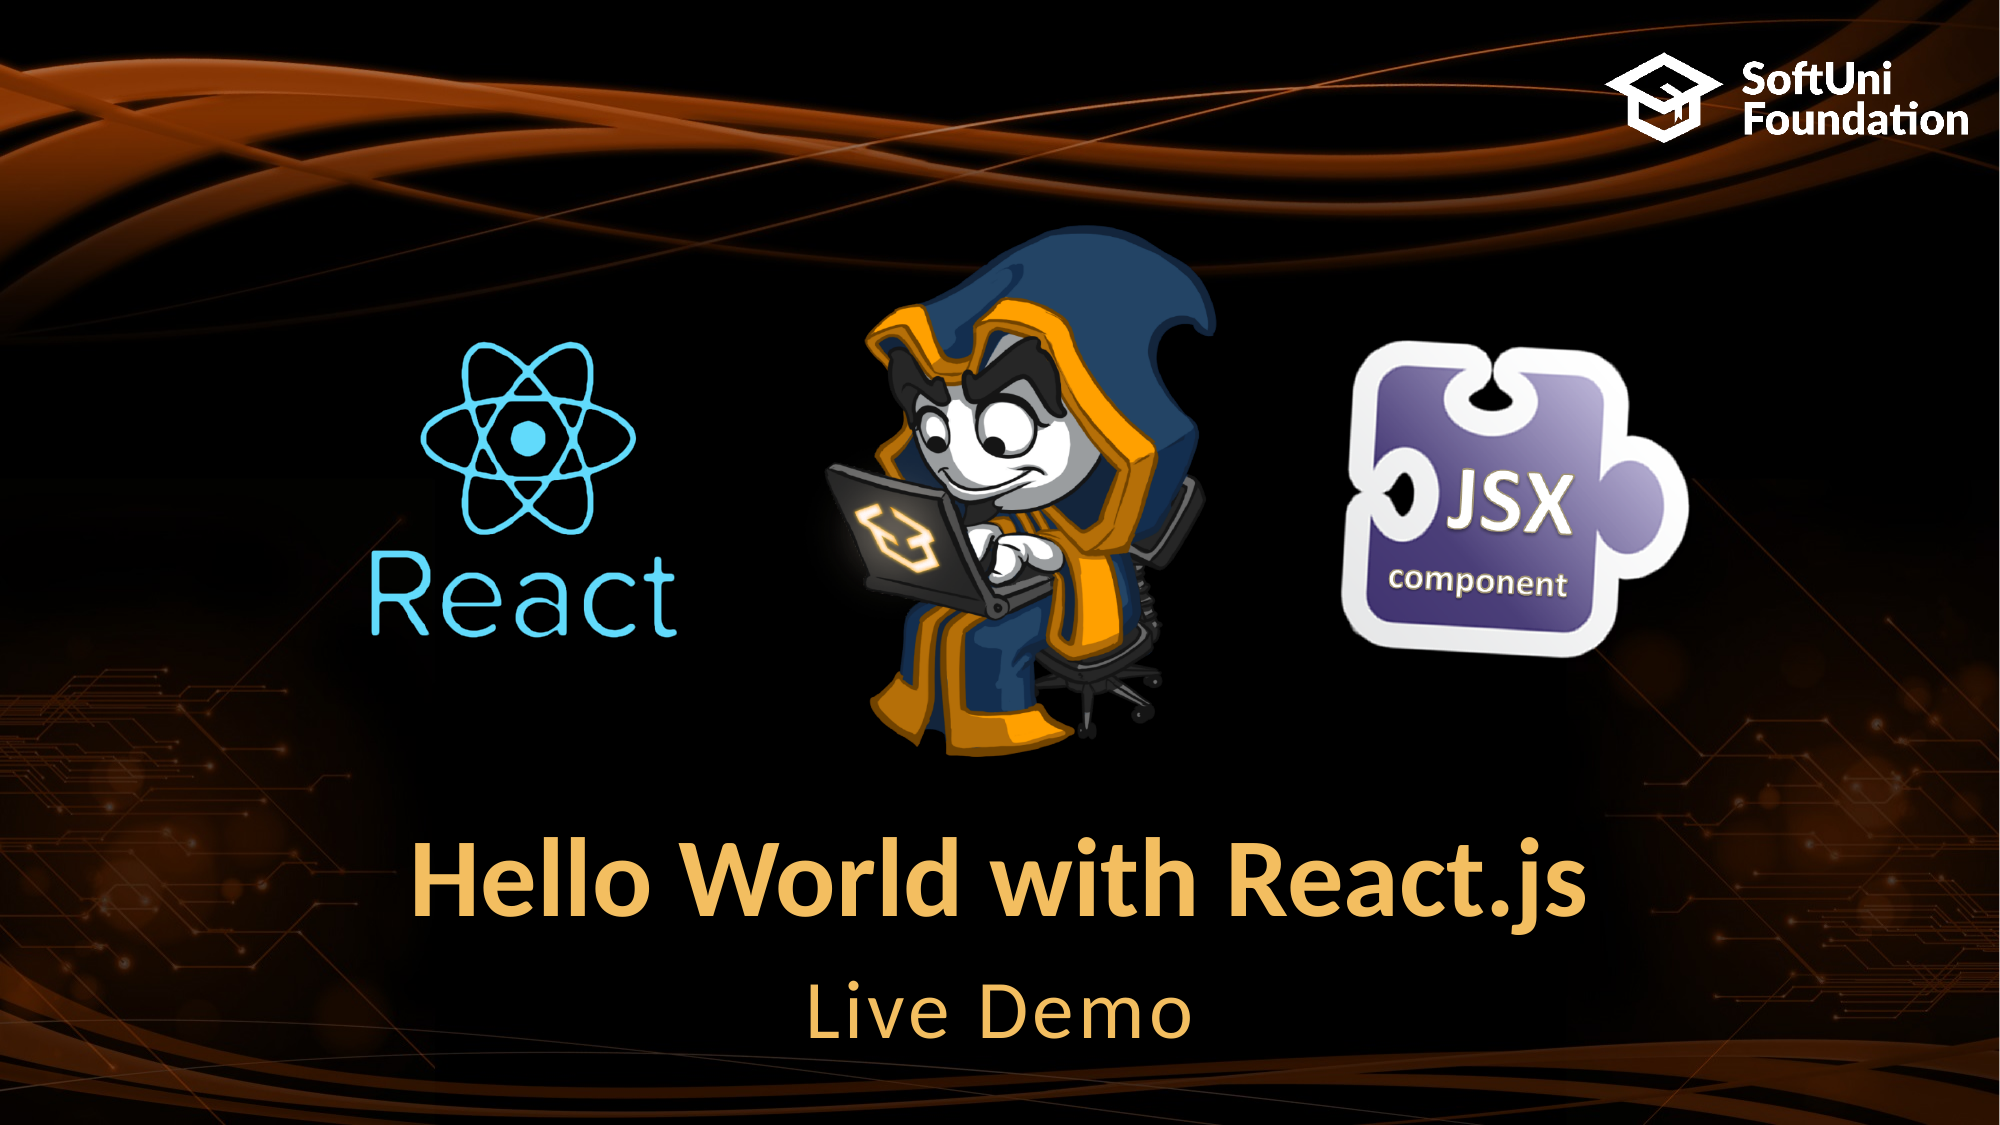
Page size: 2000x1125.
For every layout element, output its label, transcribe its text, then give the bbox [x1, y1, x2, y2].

list Live Demo [149, 944, 1850, 1062]
title Hello World with React.js [149, 812, 1850, 944]
picture [0, 0, 2000, 1125]
